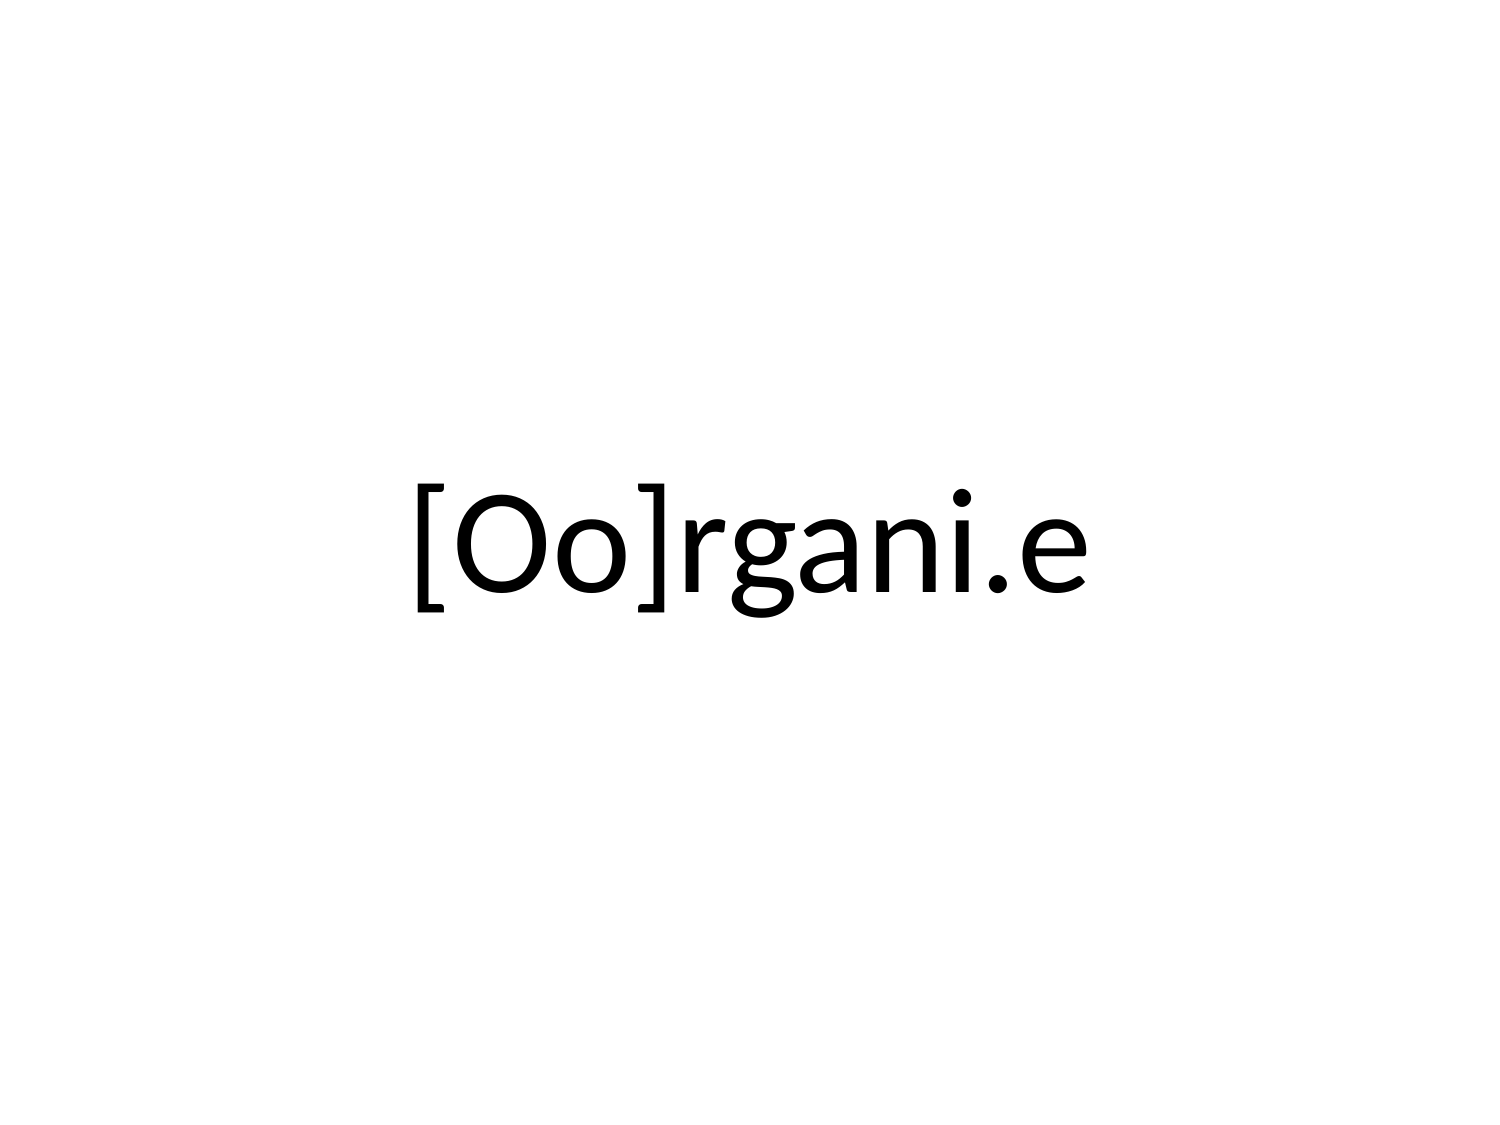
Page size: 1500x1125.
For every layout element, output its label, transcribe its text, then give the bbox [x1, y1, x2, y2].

text_box [Oo]rgani.e [392, 435, 1108, 630]
